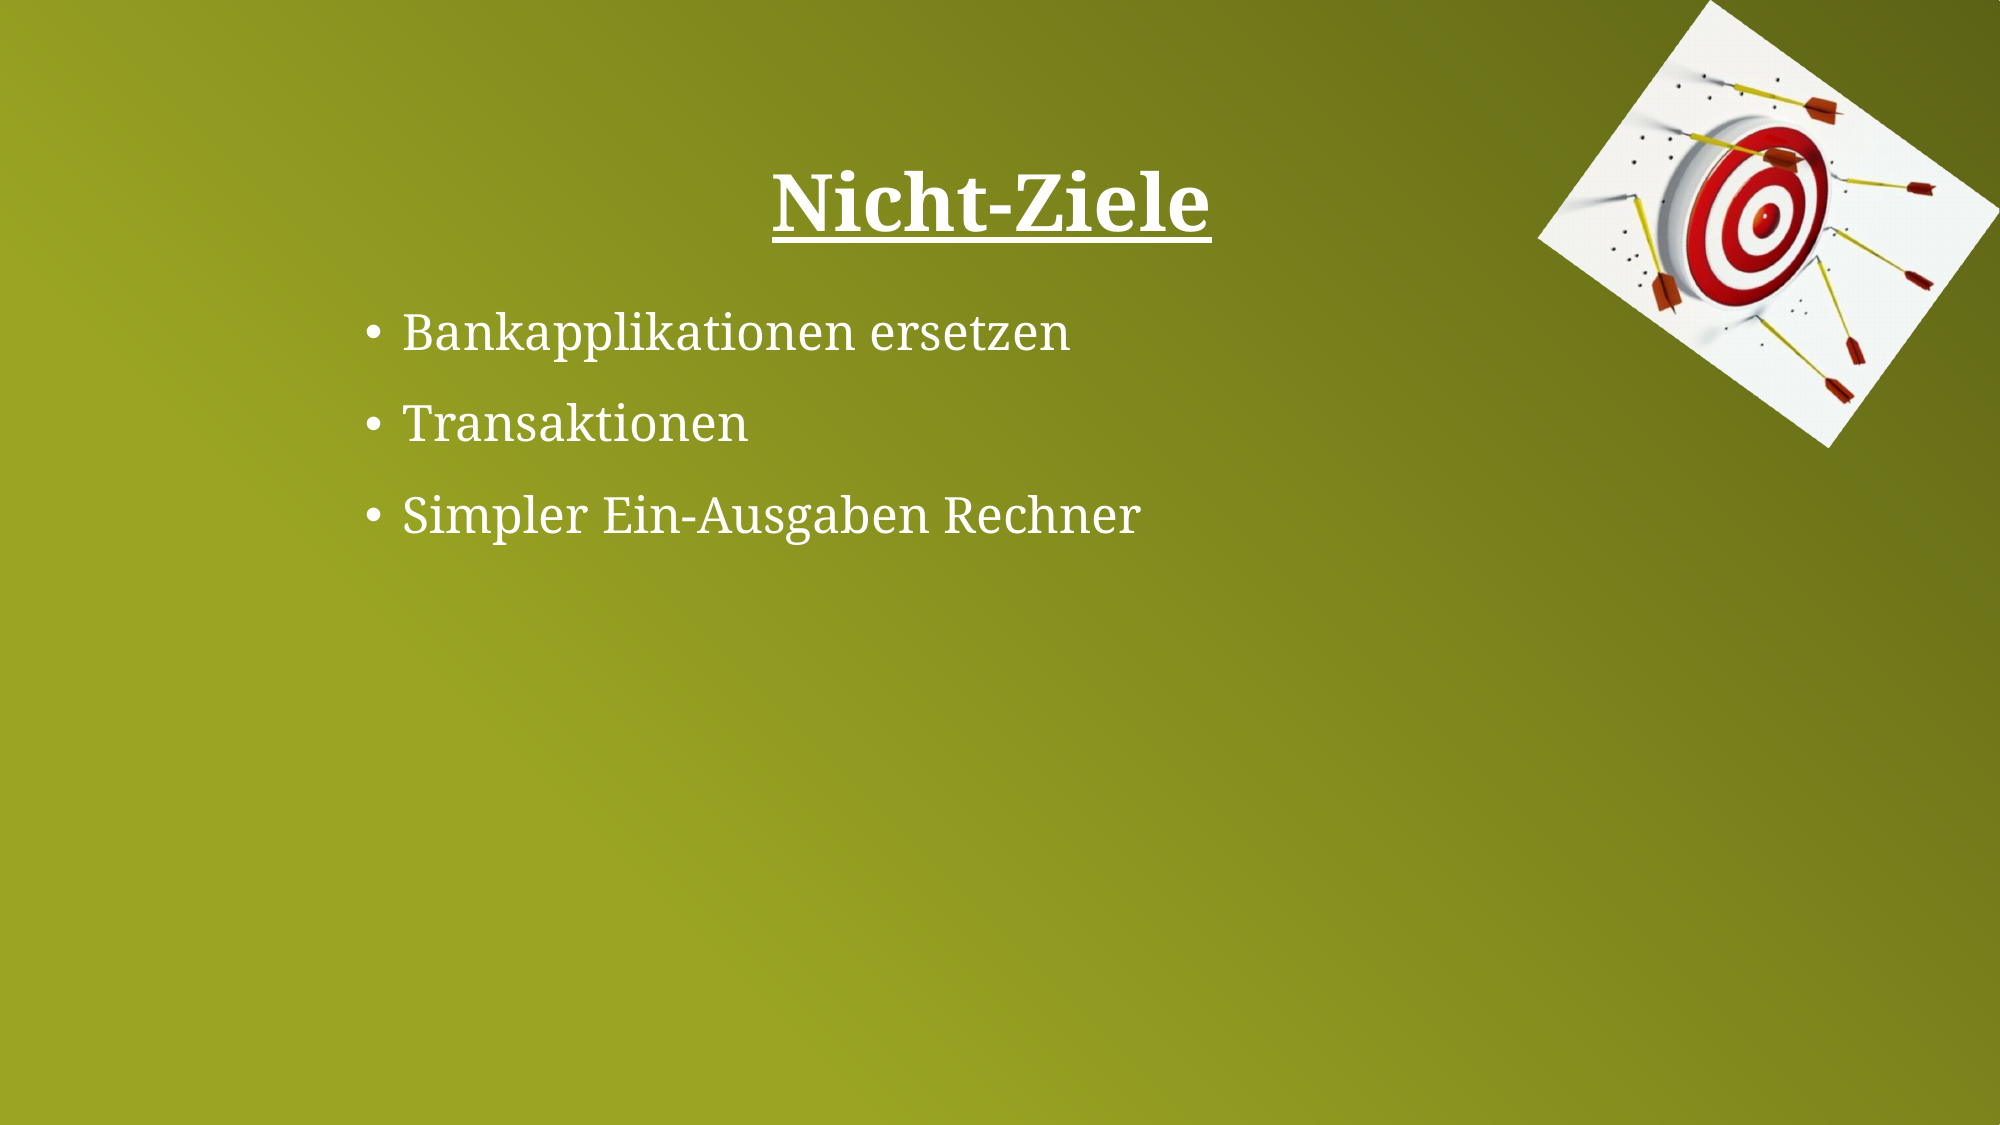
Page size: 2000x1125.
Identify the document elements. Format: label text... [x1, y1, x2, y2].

picture [1539, 0, 2000, 447]
text_box Nicht-Ziele [249, 65, 1662, 257]
text_box Bankapplikationen ersetzen Transaktionen Simpler Ein-Ausgaben Rechner [350, 299, 1750, 988]
